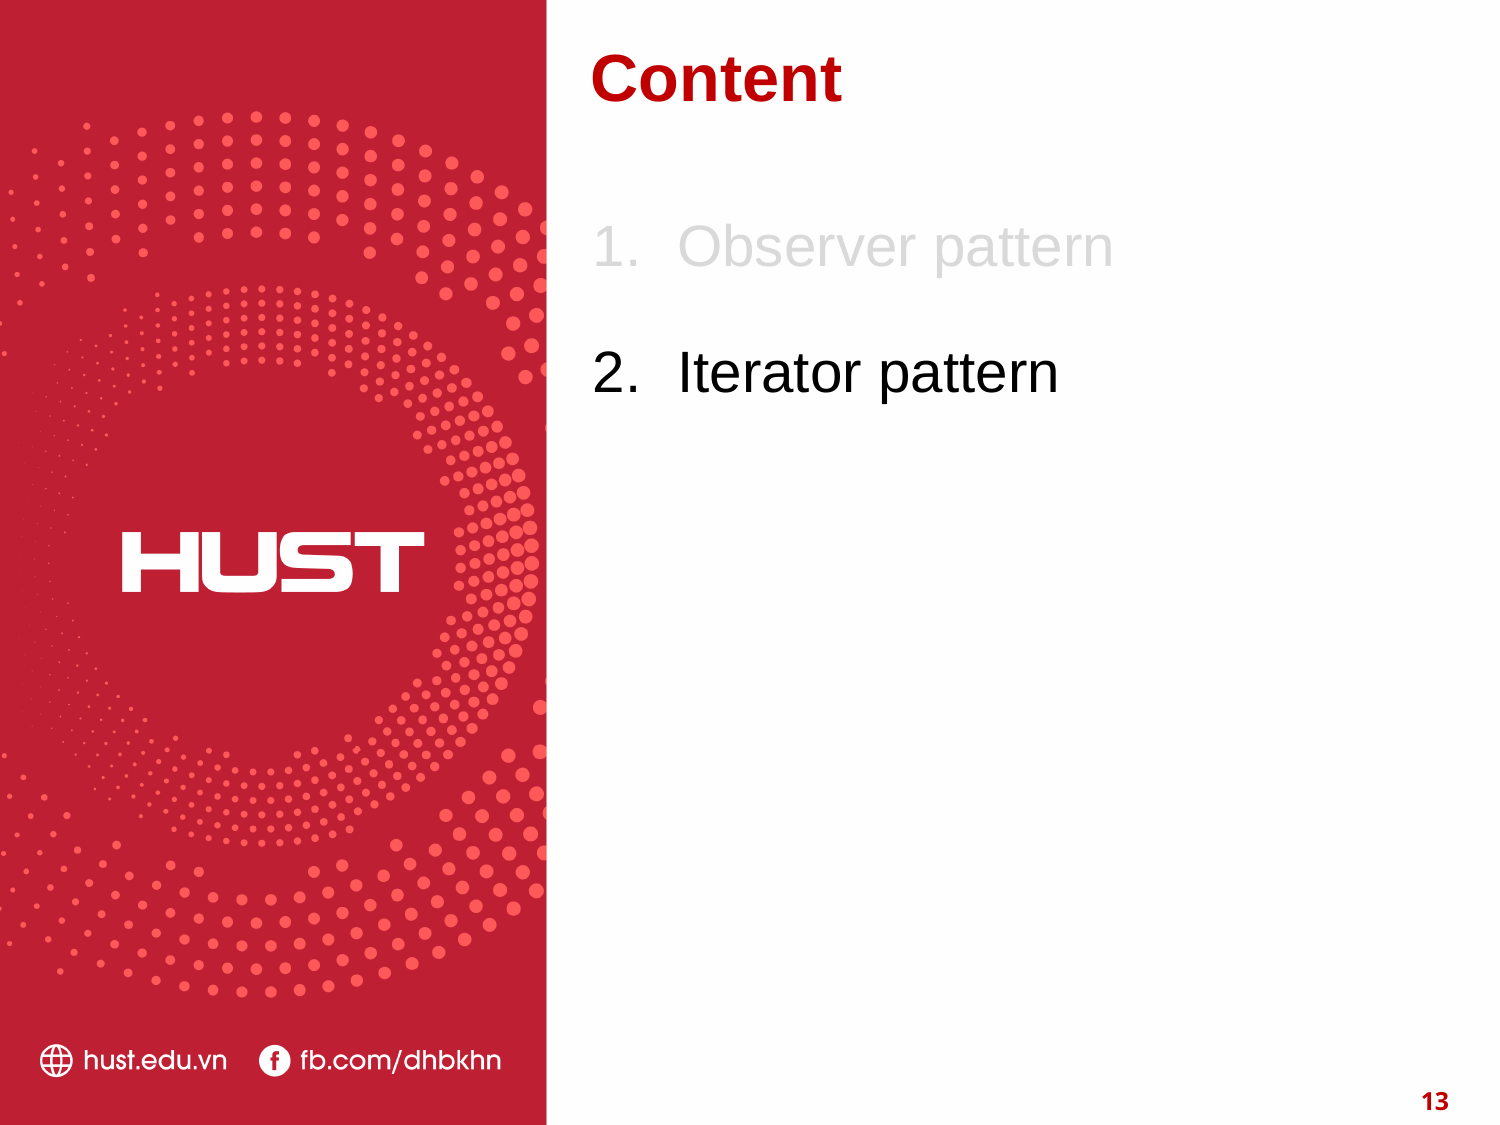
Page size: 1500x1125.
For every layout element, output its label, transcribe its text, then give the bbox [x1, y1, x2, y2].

slide_number 12 [1126, 1078, 1464, 1125]
list Observer pattern Iterator pattern [578, 165, 1462, 1073]
title Content [576, 36, 1462, 111]
picture [0, 0, 1500, 1125]
